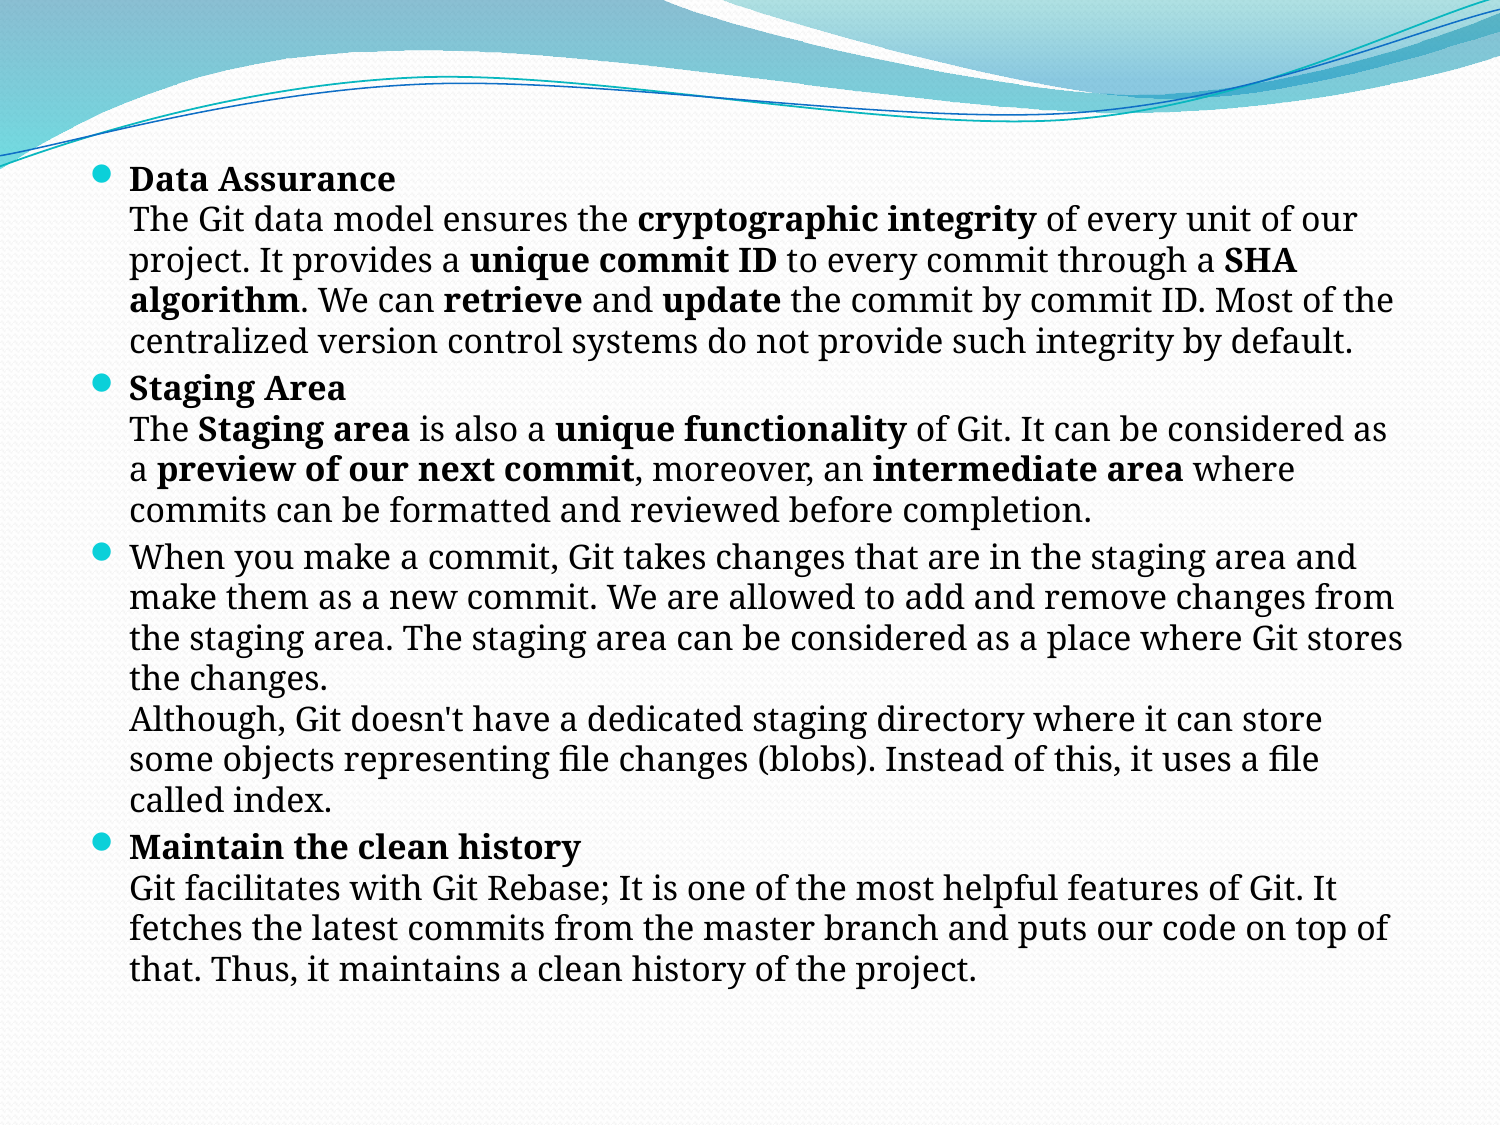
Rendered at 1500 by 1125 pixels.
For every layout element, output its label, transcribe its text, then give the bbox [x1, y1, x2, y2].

list Data Assurance The Git data model ensures the cryptographic integrity of every unit of our project. It provides a unique commit ID to every commit through a SHA algorithm. We can retrieve and update the commit by commit ID. Most of the centralized version control systems do not provide such integrity by default. Staging Area The Staging area is also a unique functionality of Git. It can be considered as a preview of our next commit, moreover, an intermediate area where commits can be formatted and reviewed before completion. When you make a commit, Git takes changes that are in the staging area and make them as a new commit. We are allowed to add and remove changes from the staging area. The staging area can be considered as a place where Git stores the changes. Although, Git doesn't have a dedicated staging directory where it can store some objects representing file changes (blobs). Instead of this, it uses a file called index. Maintain the clean history Git facilitates with Git Rebase; It is one of the most helpful features of Git. It fetches the latest commits from the master branch and puts our code on top of that. Thus, it maintains a clean history of the project. [75, 149, 1425, 1038]
